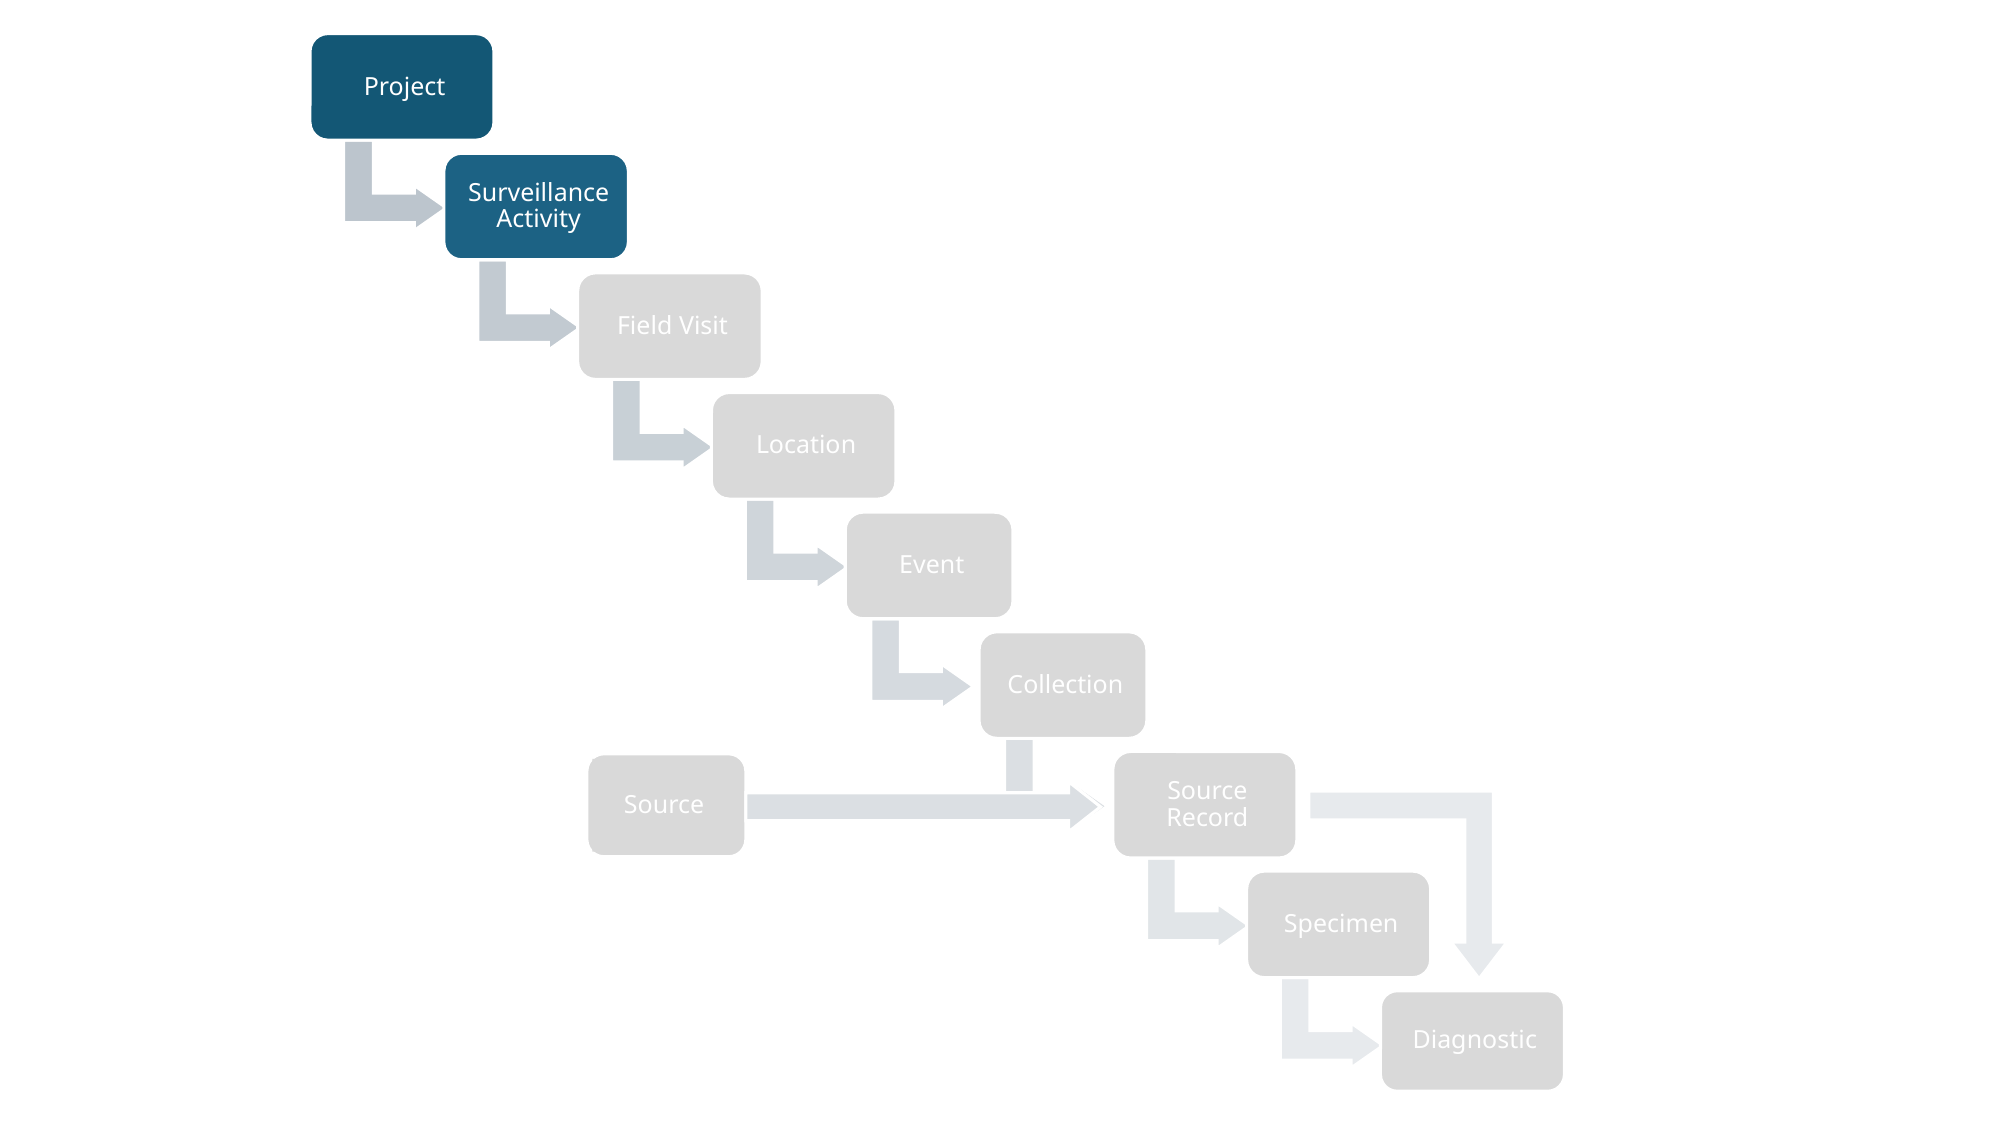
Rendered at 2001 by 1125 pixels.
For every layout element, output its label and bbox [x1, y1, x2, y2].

text_box [586, 753, 747, 858]
text_box [129, 25, 1745, 1100]
